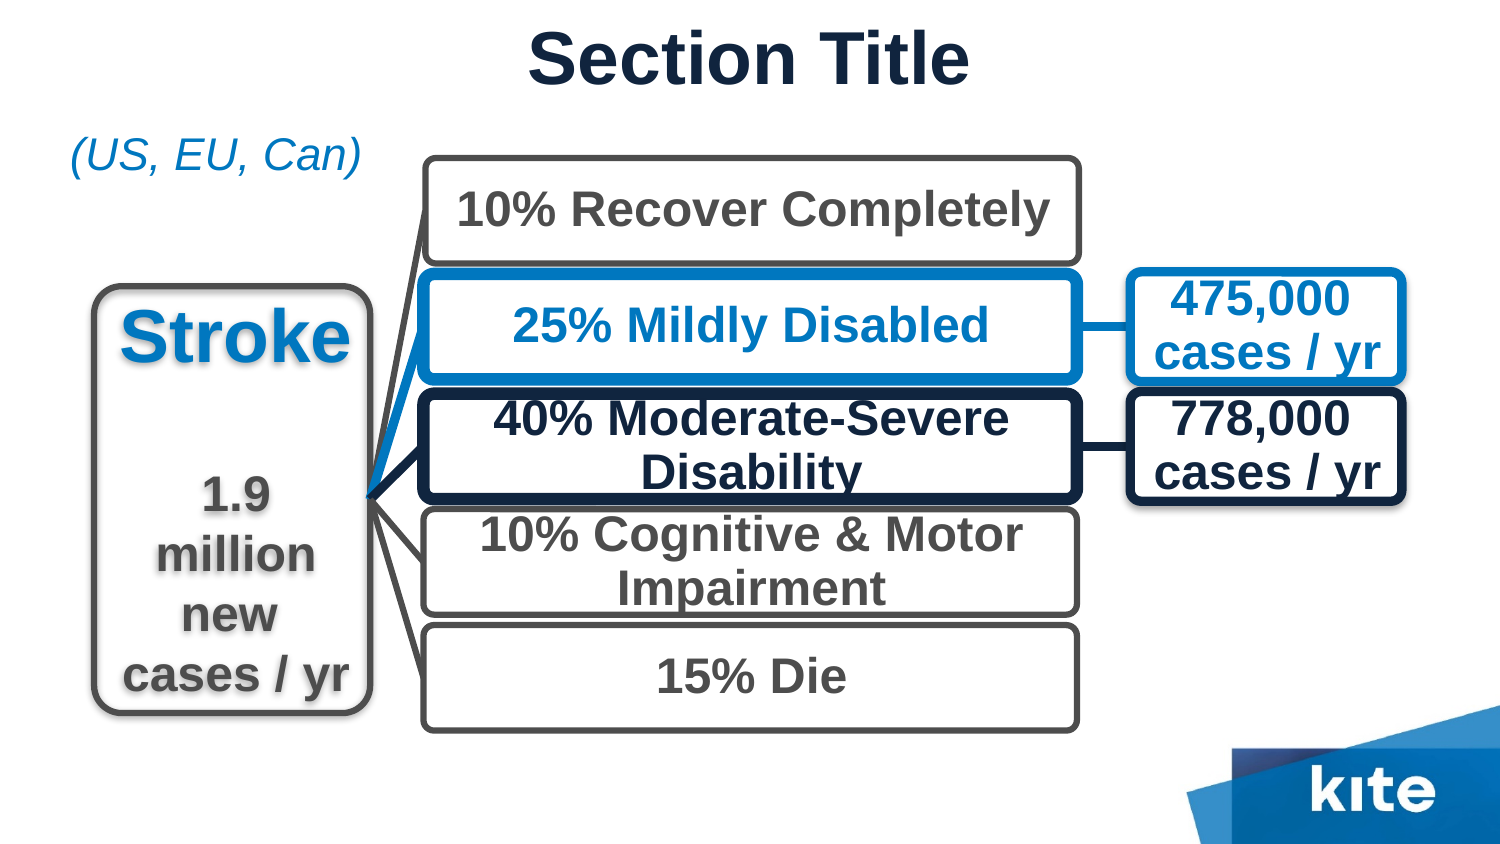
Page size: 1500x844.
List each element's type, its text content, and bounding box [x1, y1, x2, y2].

text_box (US, EU, Can) [56, 118, 408, 187]
text_box Section Title [0, 9, 1500, 99]
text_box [71, 157, 1425, 731]
picture [1178, 694, 1500, 844]
